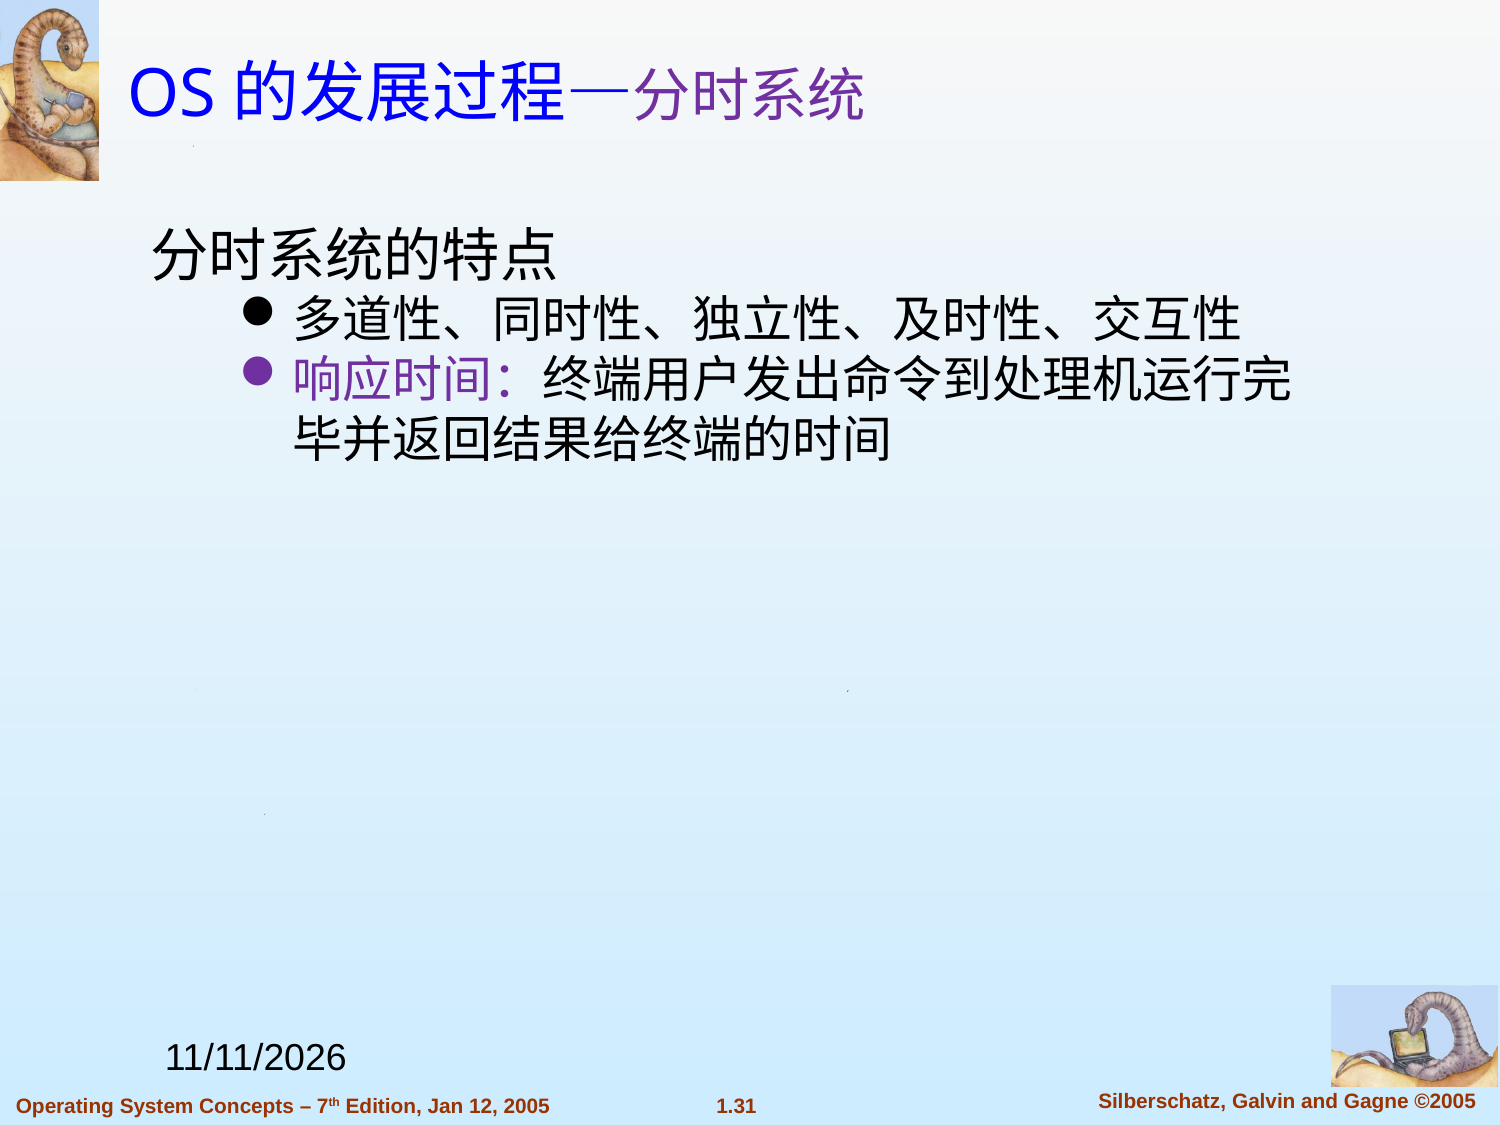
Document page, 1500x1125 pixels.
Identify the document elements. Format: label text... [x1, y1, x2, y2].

picture [1331, 985, 1498, 1087]
list 分时系统的特点 多道性、同时性、独立性、及时性、交互性 响应时间：终端用户发出命令到处理机运行完毕并返回结果给终端的时间 [135, 210, 1342, 946]
title OS的发展过程—分时系统 [112, 37, 1438, 138]
text_box 2022/9/7 [150, 1025, 475, 1101]
picture [0, 0, 99, 181]
